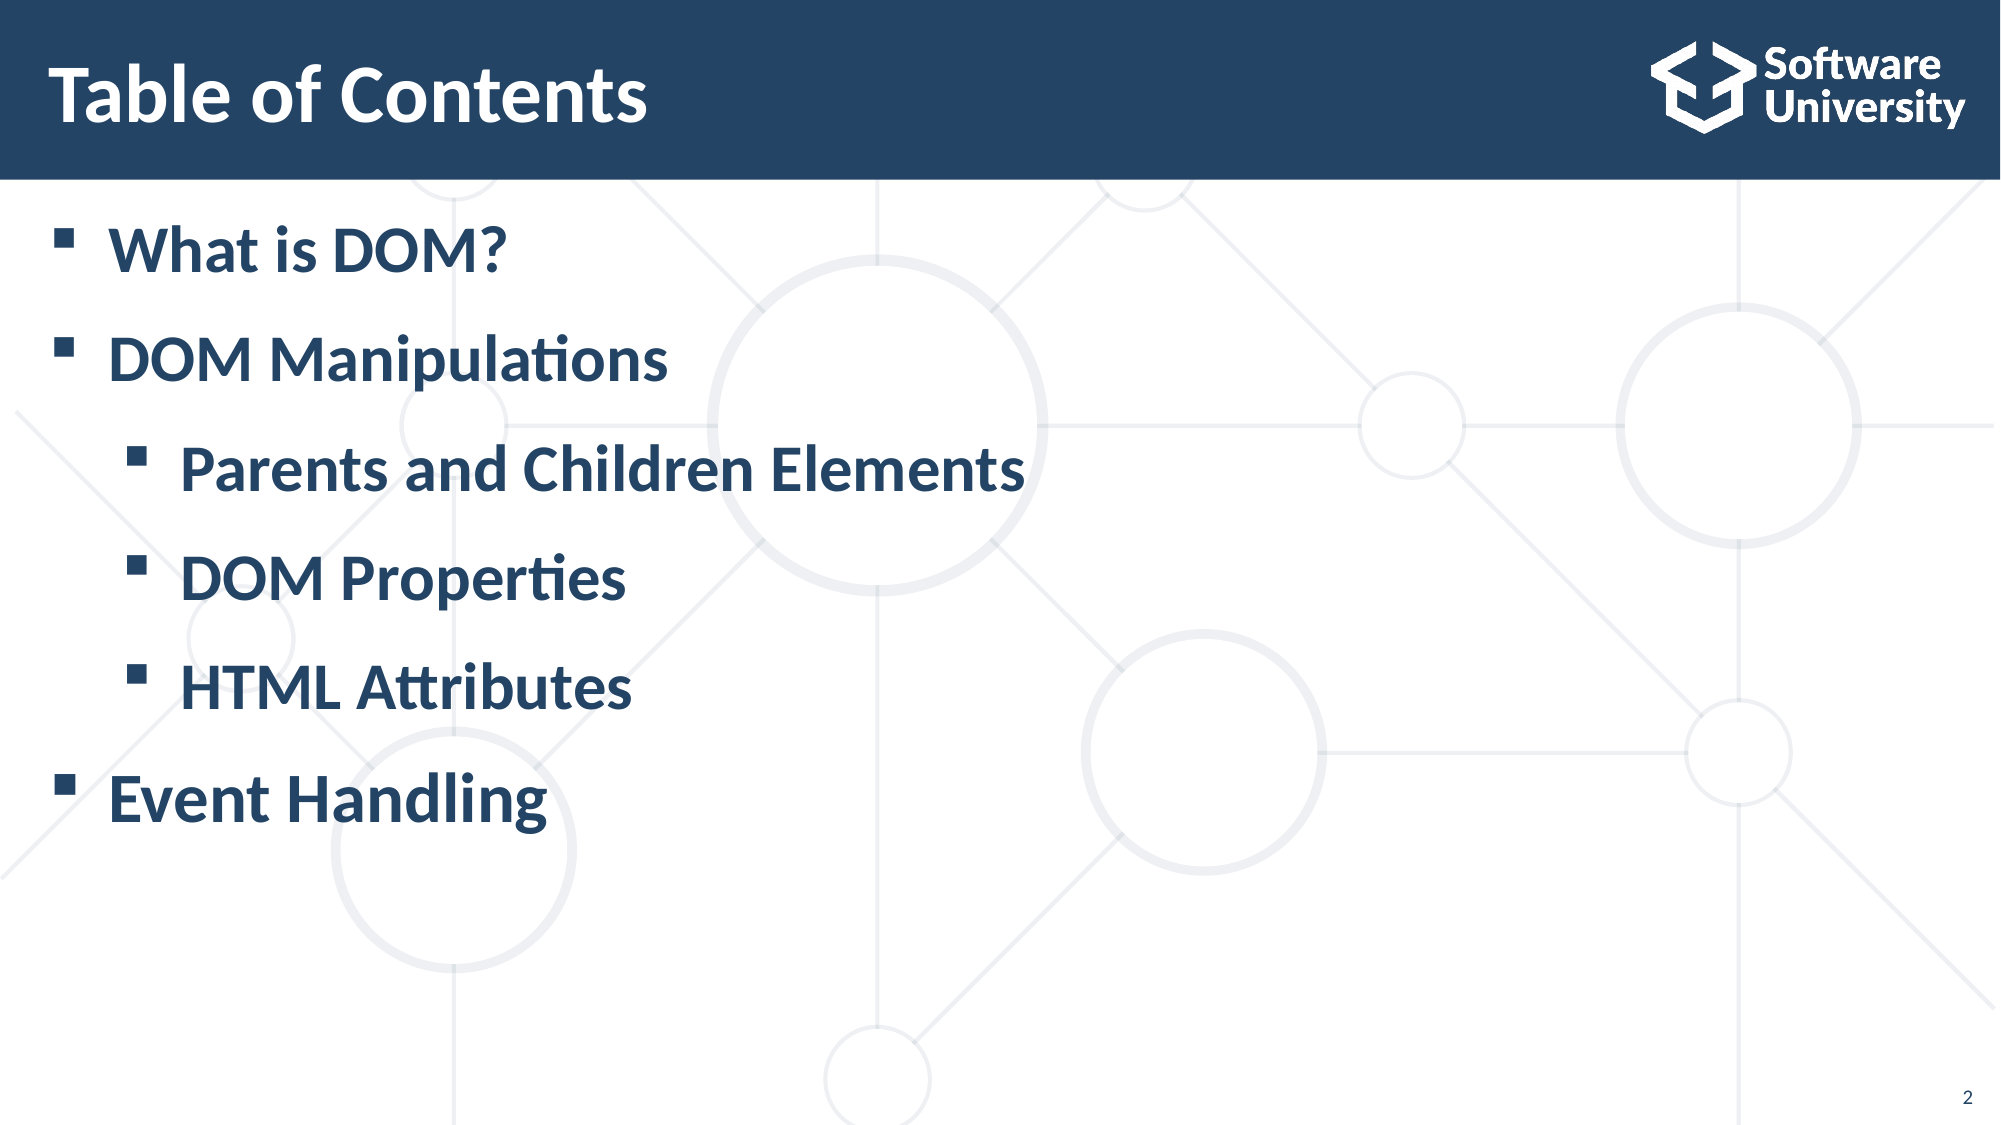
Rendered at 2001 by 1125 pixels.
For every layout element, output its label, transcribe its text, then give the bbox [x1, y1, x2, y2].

slide_number 2 [1927, 1067, 1989, 1117]
picture [1651, 41, 1966, 134]
title Table of Contents [31, 16, 1625, 162]
list What is DOM? DOM Manipulations Parents and Children Elements DOM Properties HTML Attributes Event Handling [31, 196, 1970, 1104]
